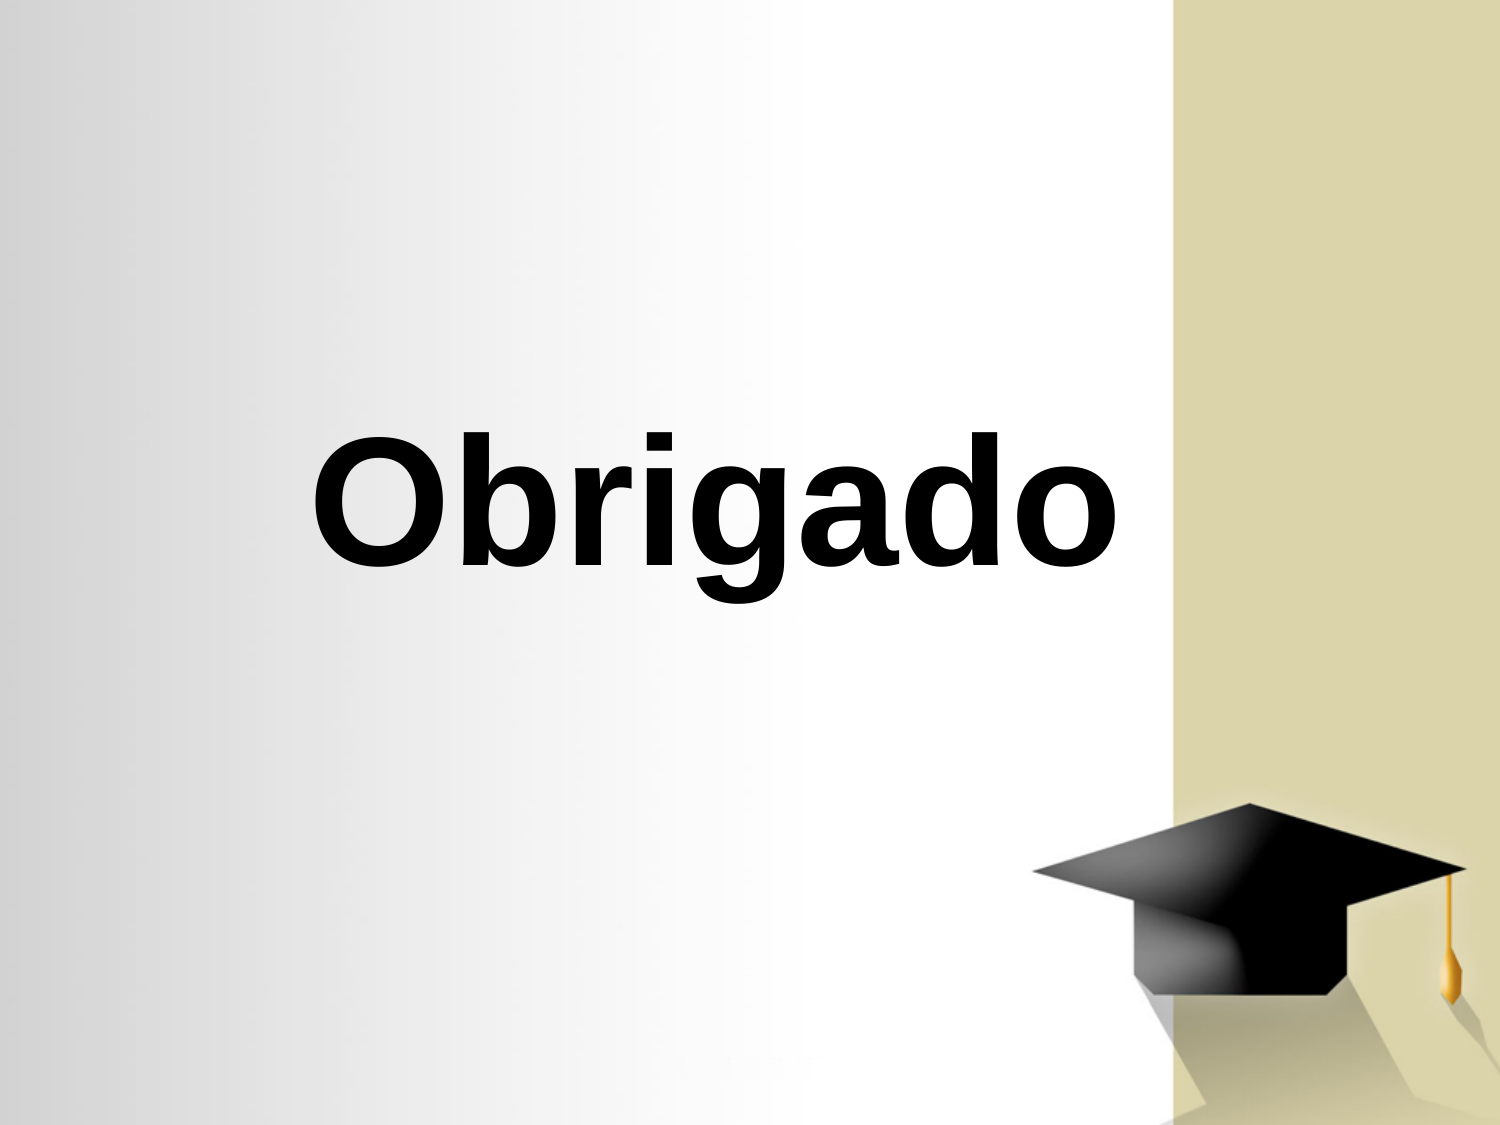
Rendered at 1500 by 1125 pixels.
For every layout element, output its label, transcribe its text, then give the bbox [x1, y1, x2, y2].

text_box Obrigado [41, 375, 1392, 563]
picture [0, 0, 1500, 1125]
